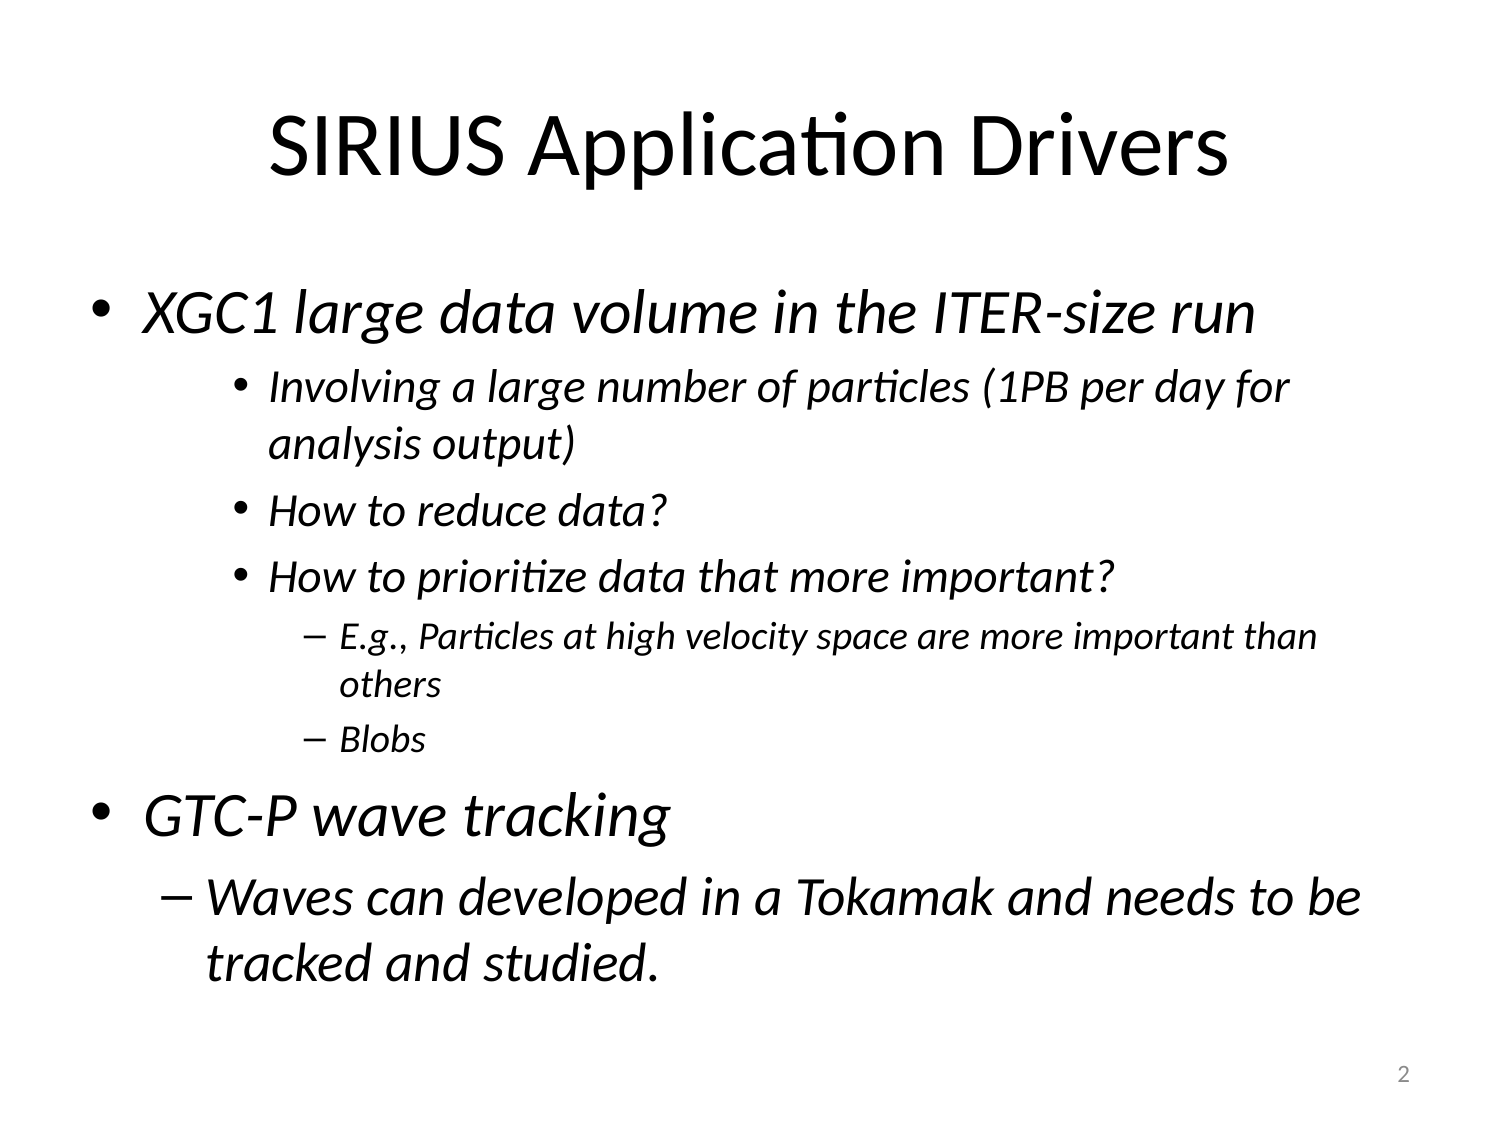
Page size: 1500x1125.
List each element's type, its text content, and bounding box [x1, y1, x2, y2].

title SIRIUS Application Drivers [75, 45, 1425, 233]
slide_number 2 [1074, 1042, 1425, 1103]
list XGC1 large data volume in the ITER-size run Involving a large number of particles (1PB per day for analysis output) How to reduce data? How to prioritize data that more important? E.g., Particles at high velocity space are more important than others Blobs GTC-P wave tracking Waves can developed in a Tokamak and needs to be tracked and studied. [75, 262, 1425, 1005]
